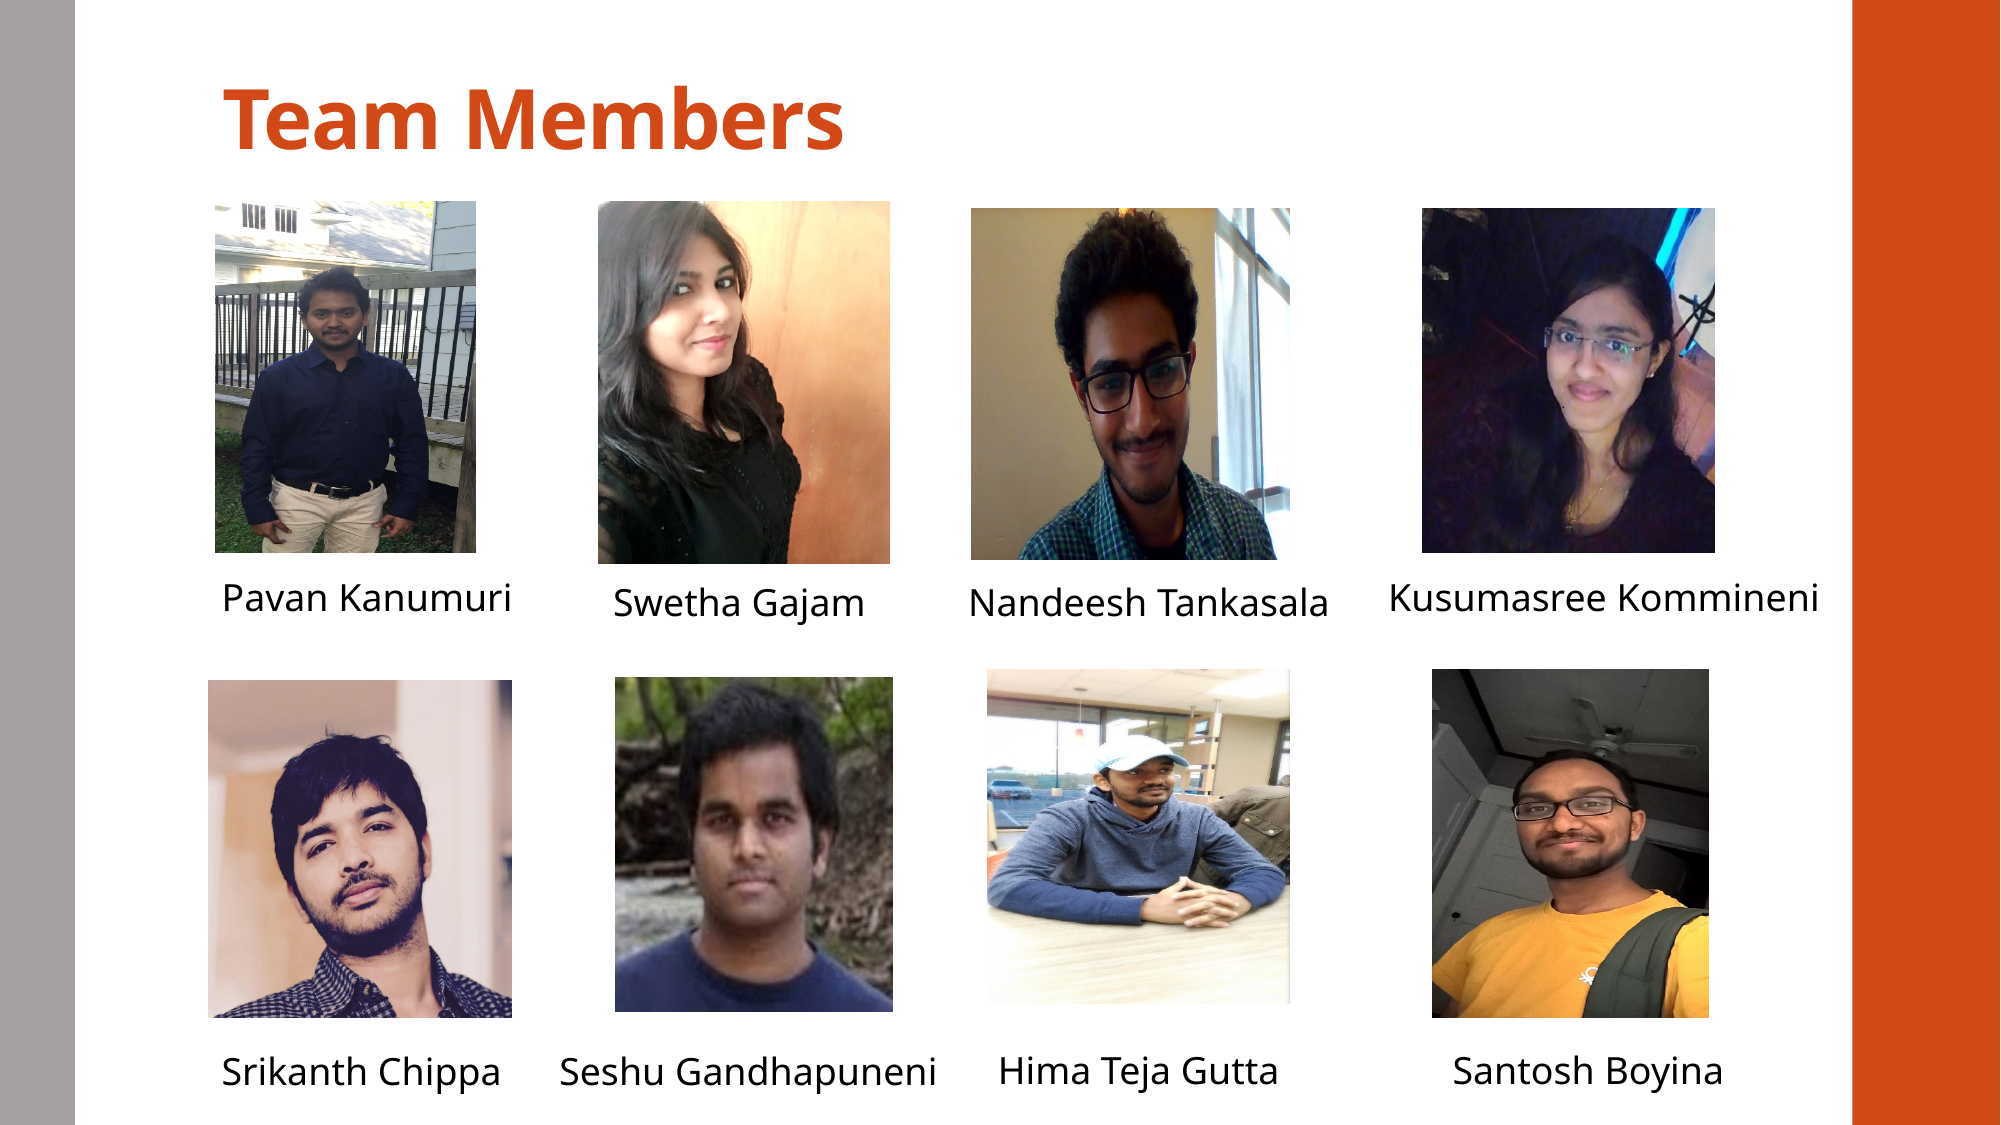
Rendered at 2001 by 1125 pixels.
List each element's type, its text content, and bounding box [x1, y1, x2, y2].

picture [1422, 208, 1715, 553]
text_box Swetha Gajam [598, 572, 938, 632]
text_box Pavan Kanumuri [206, 566, 547, 626]
title Team Members [206, 48, 1797, 176]
text_box Seshu Gandhapuneni [616, 1040, 954, 1101]
text_box Santosh Boyina [1437, 1039, 1778, 1100]
picture [1432, 669, 1709, 1018]
picture [971, 207, 1290, 561]
text_box Kusumasree Kommineni [1373, 566, 1843, 626]
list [215, 201, 476, 553]
text_box Hima Teja Gutta [983, 1039, 1323, 1100]
picture [986, 669, 1290, 1004]
picture [615, 677, 893, 1012]
text_box Srikanth Chippa [206, 1040, 616, 1101]
picture [598, 201, 890, 564]
text_box Nandeesh Tankasala [953, 572, 1423, 632]
picture [208, 680, 512, 1018]
